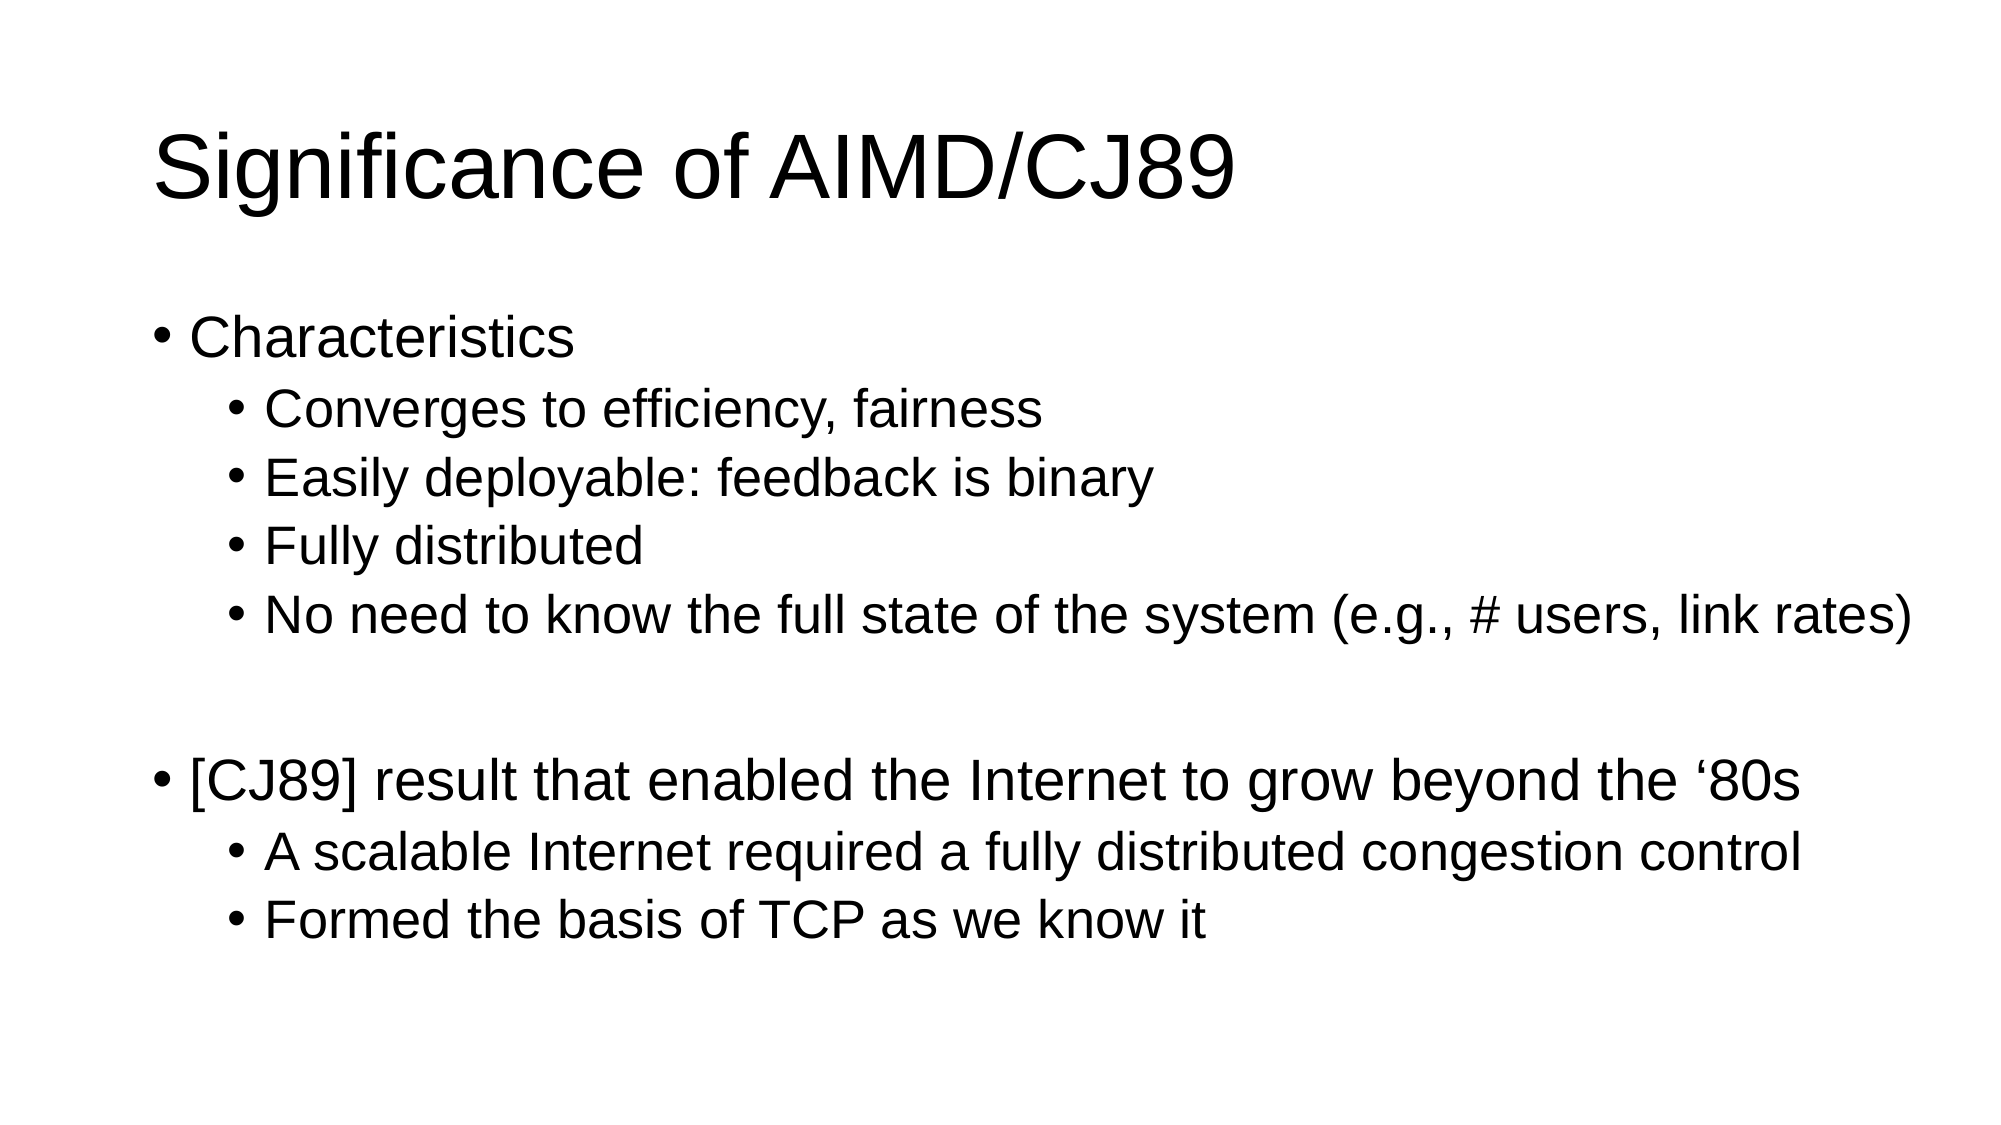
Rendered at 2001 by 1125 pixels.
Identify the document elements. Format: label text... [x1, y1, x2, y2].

title Significance of AIMD/CJ89 [137, 59, 1863, 278]
list Characteristics Converges to efficiency, fairness Easily deployable: feedback is binary Fully distributed No need to know the full state of the system (e.g., # users, link rates) [CJ89] result that enabled the Internet to grow beyond the ‘80s A scalable Internet required a fully distributed congestion control Formed the basis of TCP as we know it [137, 299, 1960, 1014]
